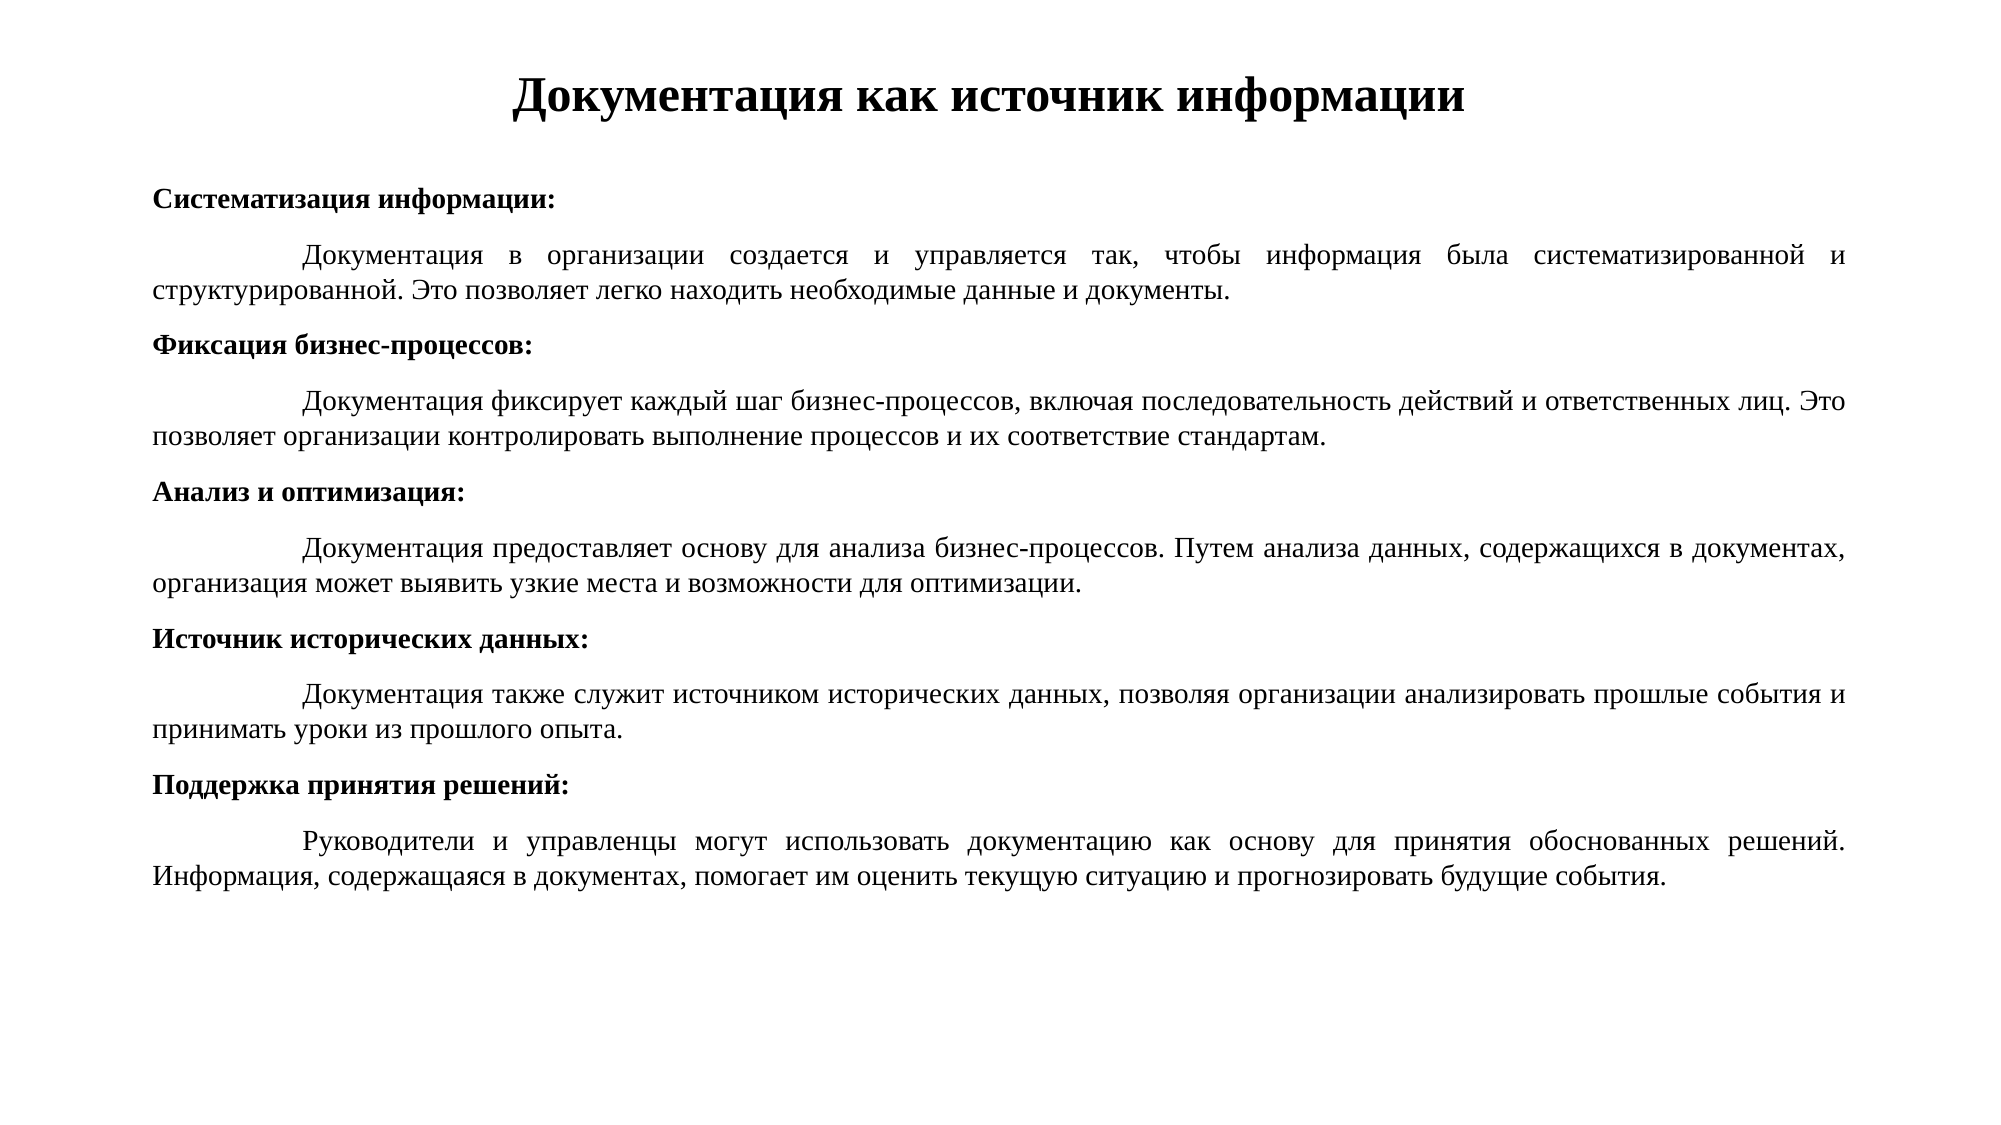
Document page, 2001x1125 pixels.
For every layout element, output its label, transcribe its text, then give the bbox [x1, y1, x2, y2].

title Документация как источник информации [484, 51, 1516, 130]
list Систематизация информации: Документация в организации создается и управляется так, чтобы информация была систематизированной и структурированной. Это позволяет легко находить необходимые данные и документы. Фиксация бизнес-процессов: Документация фиксирует каждый шаг бизнес-процессов, включая последовательность действий и ответственных лиц. Это позволяет организации контролировать выполнение процессов и их соответствие стандартам. Анализ и оптимизация: Документация предоставляет основу для анализа бизнес-процессов. Путем анализа данных, содержащихся в документах, организация может выявить узкие места и возможности для оптимизации. Источник исторических данных: Документация также служит источником исторических данных, позволяя организации анализировать прошлые события и принимать уроки из прошлого опыта. Поддержка принятия решений: Руководители и управленцы могут использовать документацию как основу для принятия обоснованных решений. Информация, содержащаяся в документах, помогает им оценить текущую ситуацию и прогнозировать будущие события. [137, 171, 1863, 1102]
